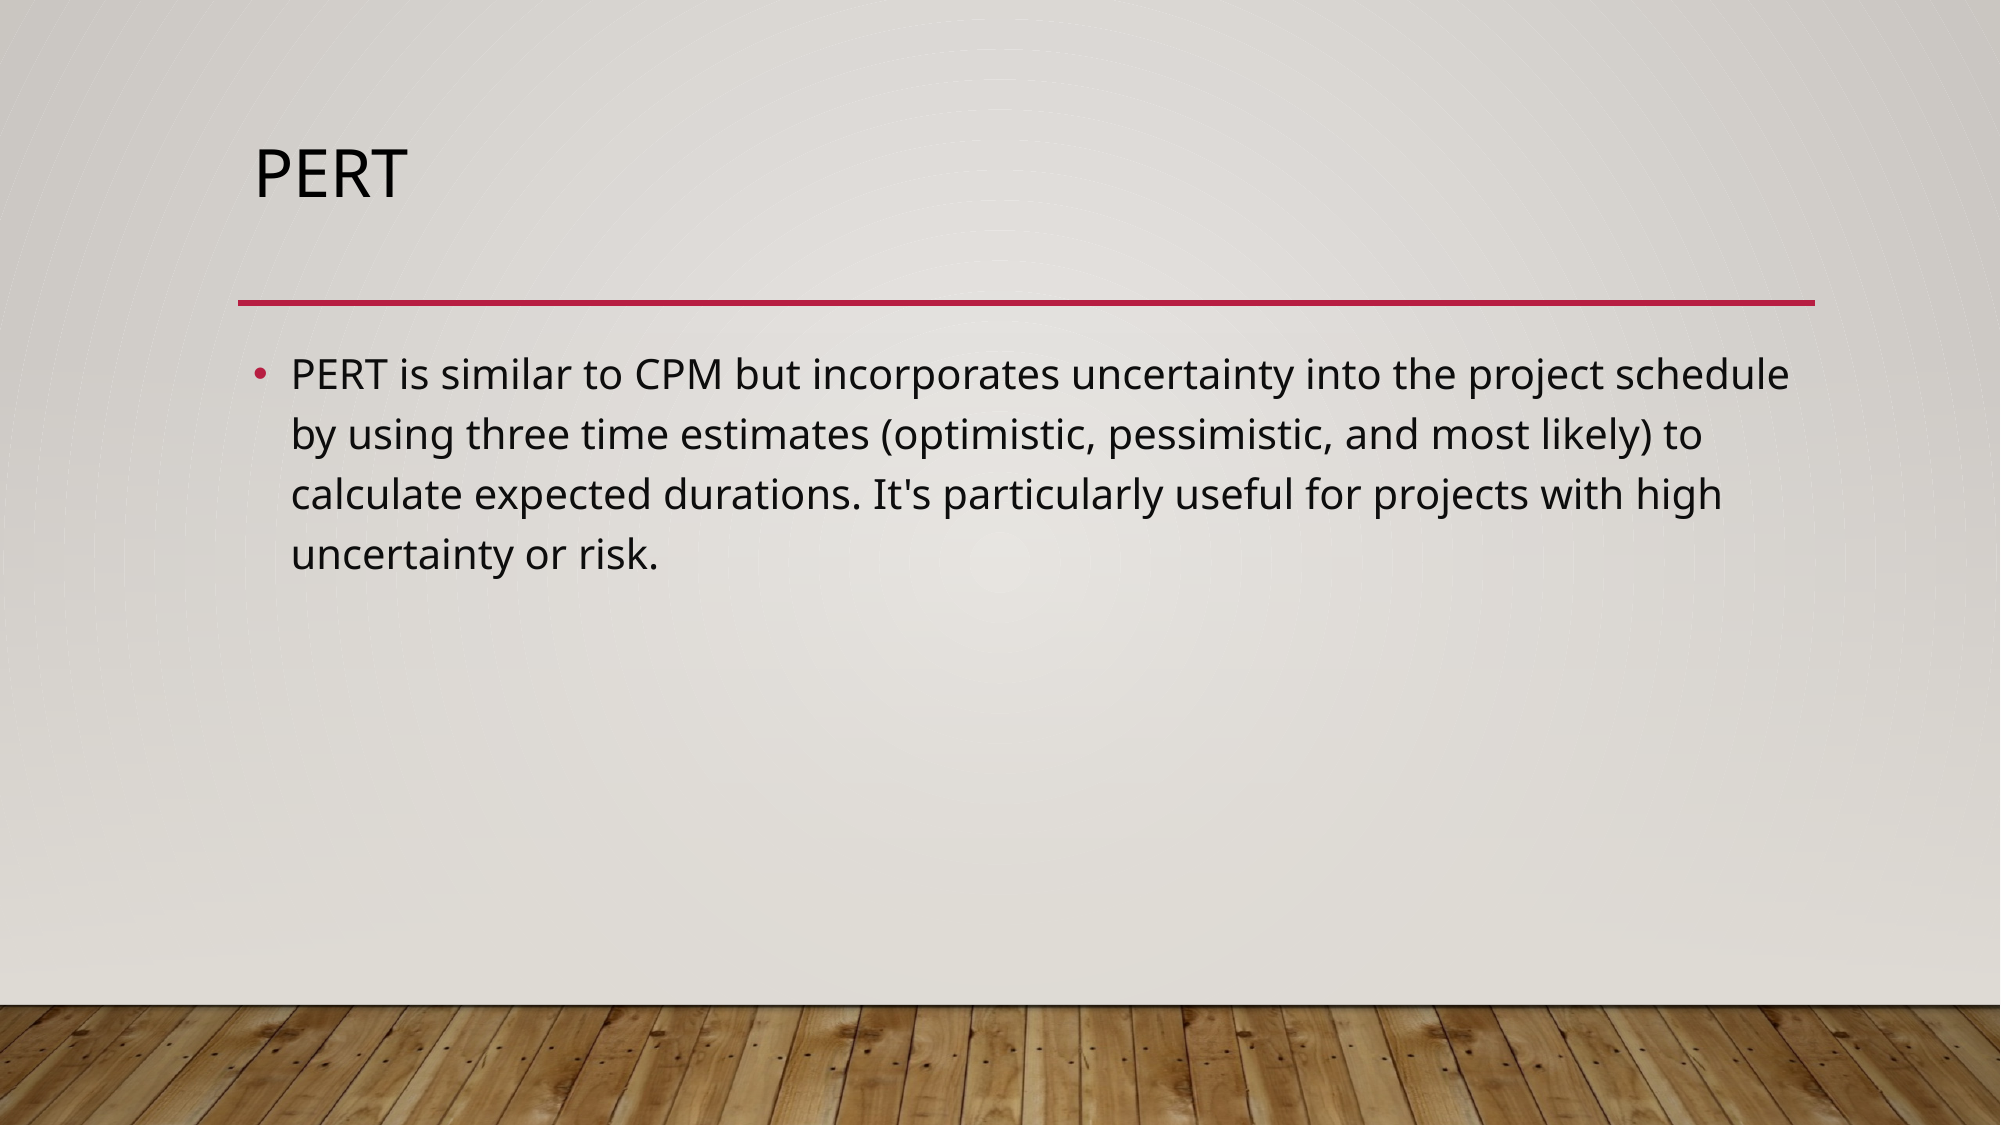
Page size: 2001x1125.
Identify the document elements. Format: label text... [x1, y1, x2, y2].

list PERT is similar to CPM but incorporates uncertainty into the project schedule by using three time estimates (optimistic, pessimistic, and most likely) to calculate expected durations. It's particularly useful for projects with high uncertainty or risk. [238, 330, 1814, 897]
title pert [238, 131, 1814, 305]
picture [0, 1005, 2000, 1125]
